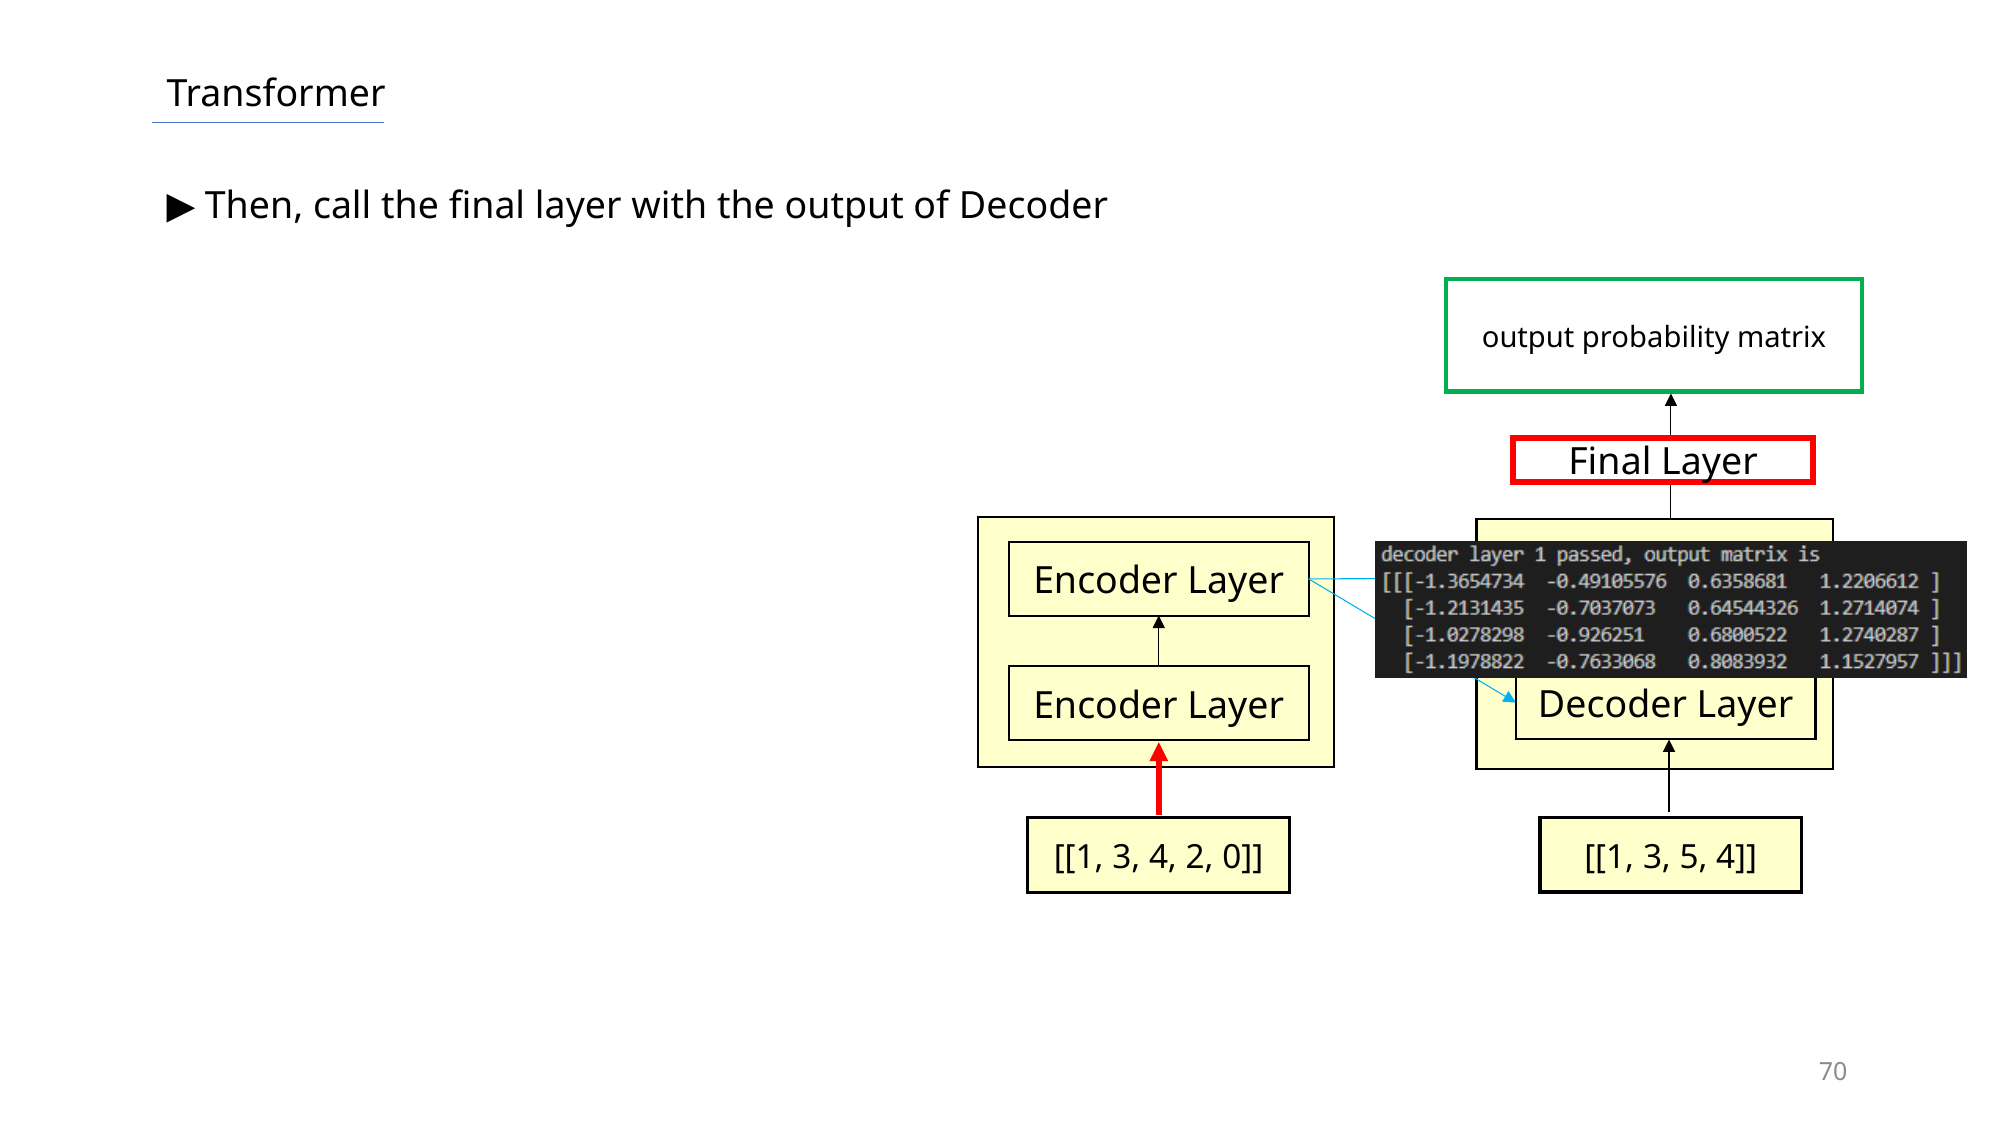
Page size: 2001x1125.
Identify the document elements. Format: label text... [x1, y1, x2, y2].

text_box Final Layer [1512, 437, 1670, 483]
text_box [[1, 3, 5, 4]] [1539, 816, 1803, 893]
text_box ▶ Then, call the final layer with the output of Decoder [151, 173, 1146, 233]
text_box Decoder Layer [1515, 678, 1817, 740]
text_box [1670, 678, 1834, 770]
text_box Final Layer [1671, 437, 1814, 483]
picture [1375, 541, 1967, 678]
text_box output probability matrix [1445, 278, 1863, 393]
text_box Transformer [151, 61, 836, 122]
text_box Encoder Layer [1008, 541, 1310, 617]
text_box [1308, 579, 1516, 703]
text_box [1475, 703, 1668, 770]
text_box Encoder Layer [1008, 665, 1310, 741]
text_box [1475, 518, 1834, 541]
text_box [977, 516, 1335, 768]
slide_number 70 [1412, 1042, 1863, 1103]
text_box [[1, 3, 4, 2, 0]] [1027, 817, 1291, 893]
